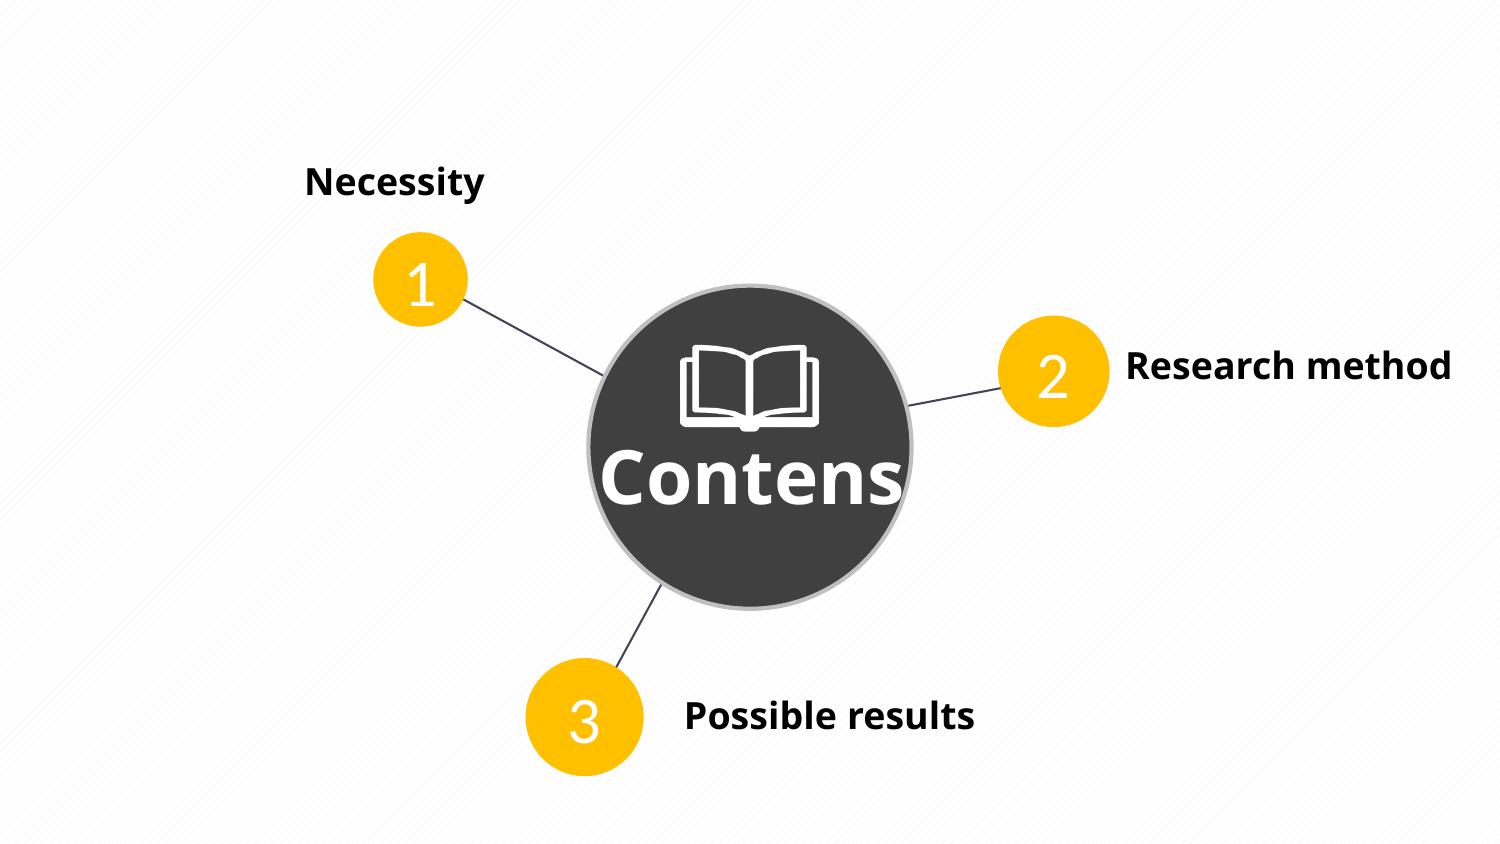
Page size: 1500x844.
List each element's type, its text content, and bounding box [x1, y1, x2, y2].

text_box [452, 293, 627, 389]
picture [679, 344, 821, 432]
text_box [607, 527, 893, 611]
text_box Contens [583, 421, 921, 527]
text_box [824, 376, 1064, 424]
text_box 1 [371, 230, 470, 329]
text_box [588, 283, 897, 421]
text_box Necessity [289, 150, 500, 211]
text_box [599, 529, 692, 698]
text_box 3 [523, 655, 646, 779]
text_box Research method [1110, 334, 1478, 395]
text_box Possible results [669, 684, 991, 745]
text_box 2 [995, 313, 1110, 428]
